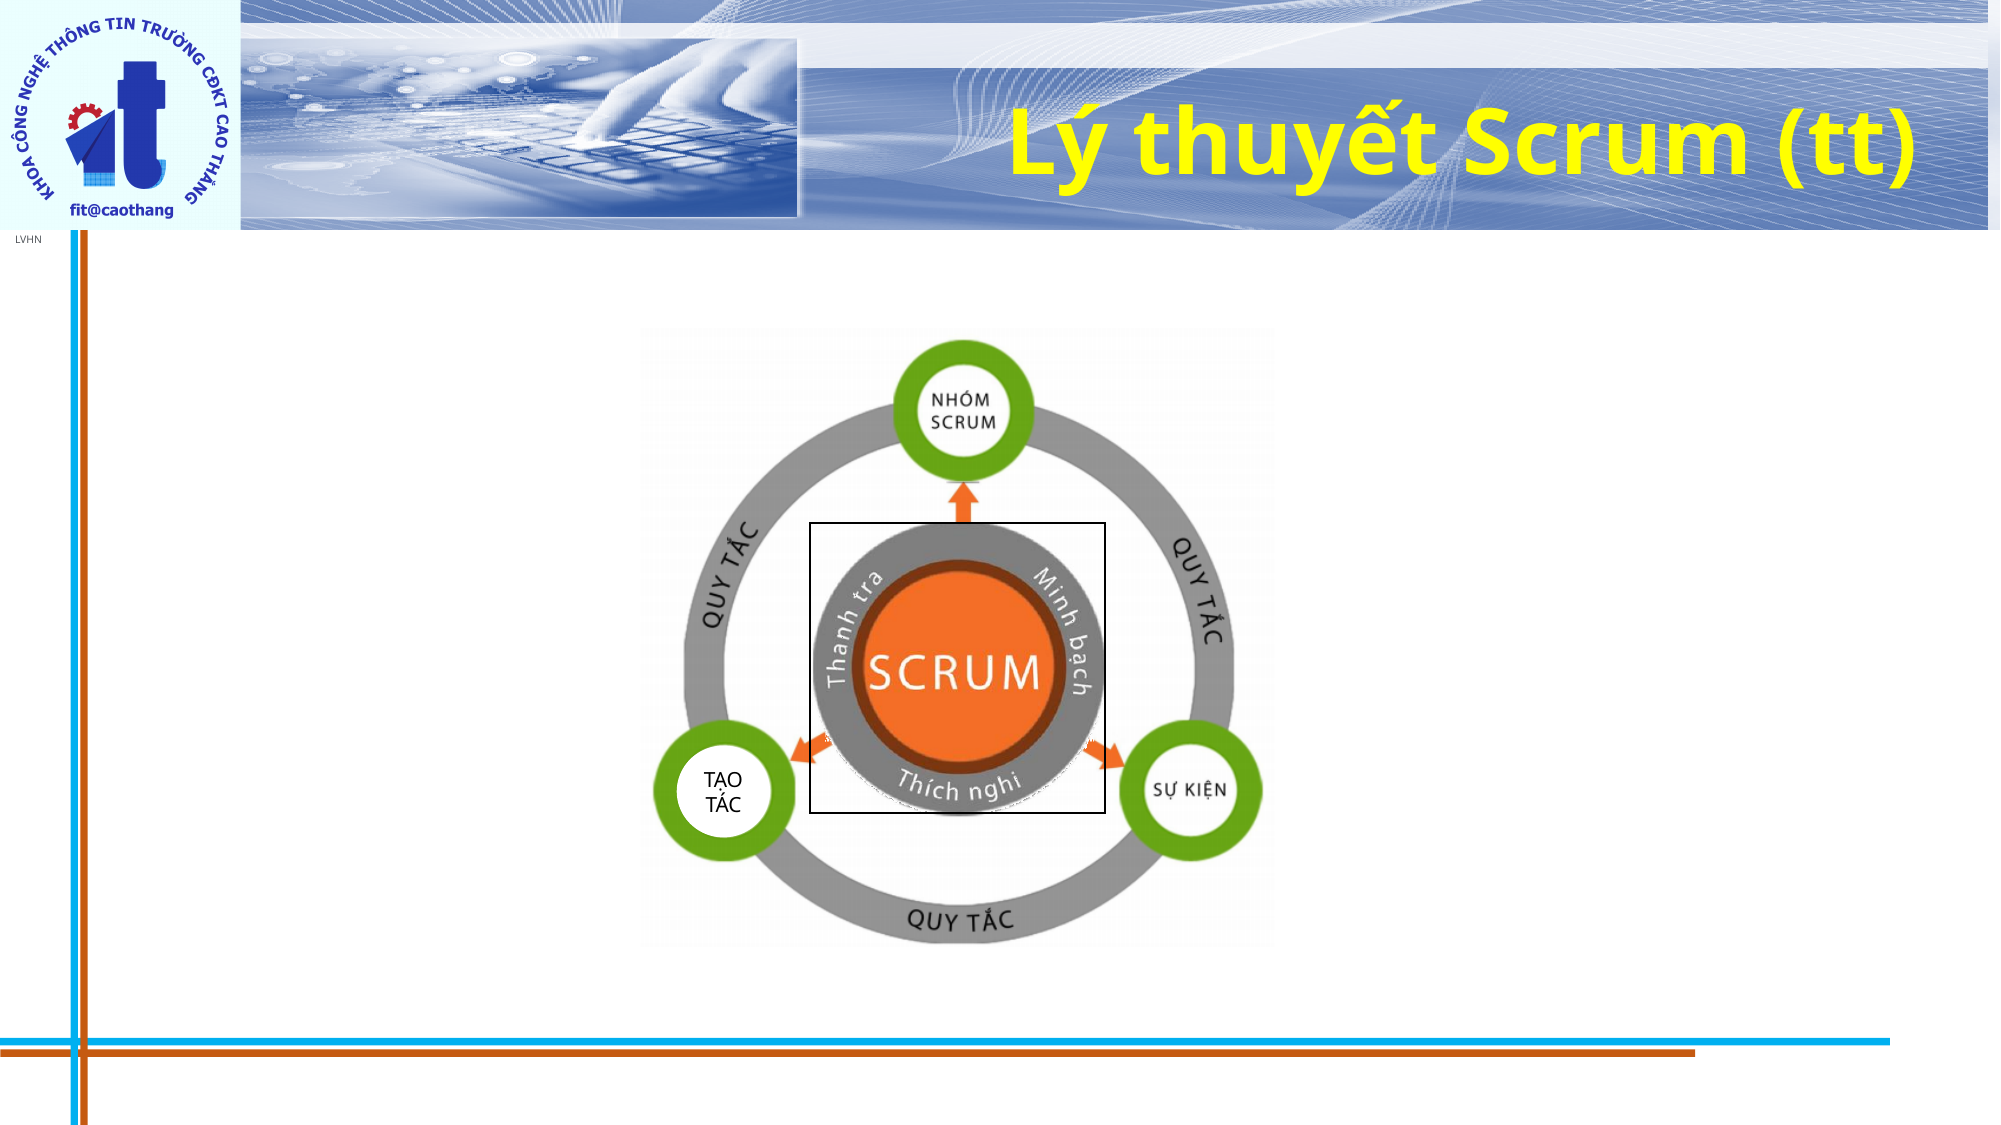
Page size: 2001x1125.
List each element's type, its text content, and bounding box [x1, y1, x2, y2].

title Lý thuyết Scrum (tt) [137, 36, 1934, 254]
picture [640, 328, 1275, 947]
picture [0, 0, 241, 230]
